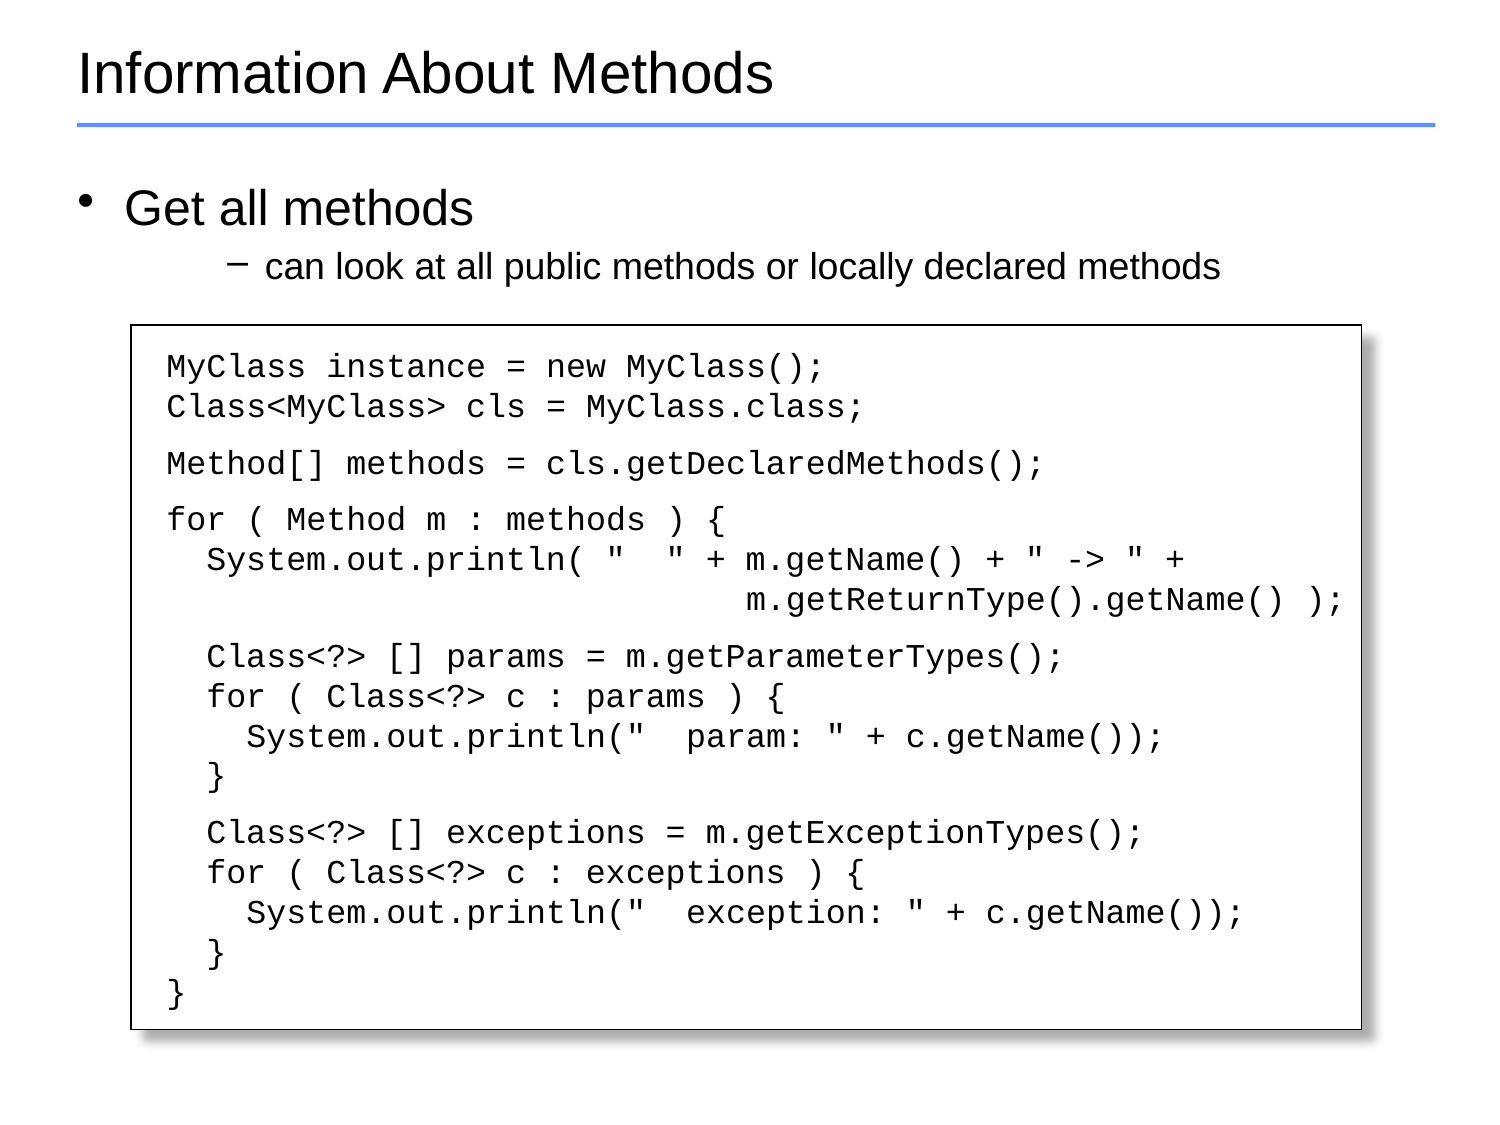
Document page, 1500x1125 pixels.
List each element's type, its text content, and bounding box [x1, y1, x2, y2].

text_box MyClass instance = new MyClass(); Class<MyClass> cls = MyClass.class; Method[] methods = cls.getDeclaredMethods(); for ( Method m : methods ) { System.out.println( " " + m.getName() + " -> " + m.getReturnType().getName() ); Class<?> [] params = m.getParameterTypes(); for ( Class<?> c : params ) { System.out.println(" param: " + c.getName()); } Class<?> [] exceptions = m.getExceptionTypes(); for ( Class<?> c : exceptions ) { System.out.println(" exception: " + c.getName()); } } [131, 324, 1362, 1030]
title Information About Methods [62, 37, 1438, 113]
list Get all methods can look at all public methods or locally declared methods [62, 174, 1488, 563]
